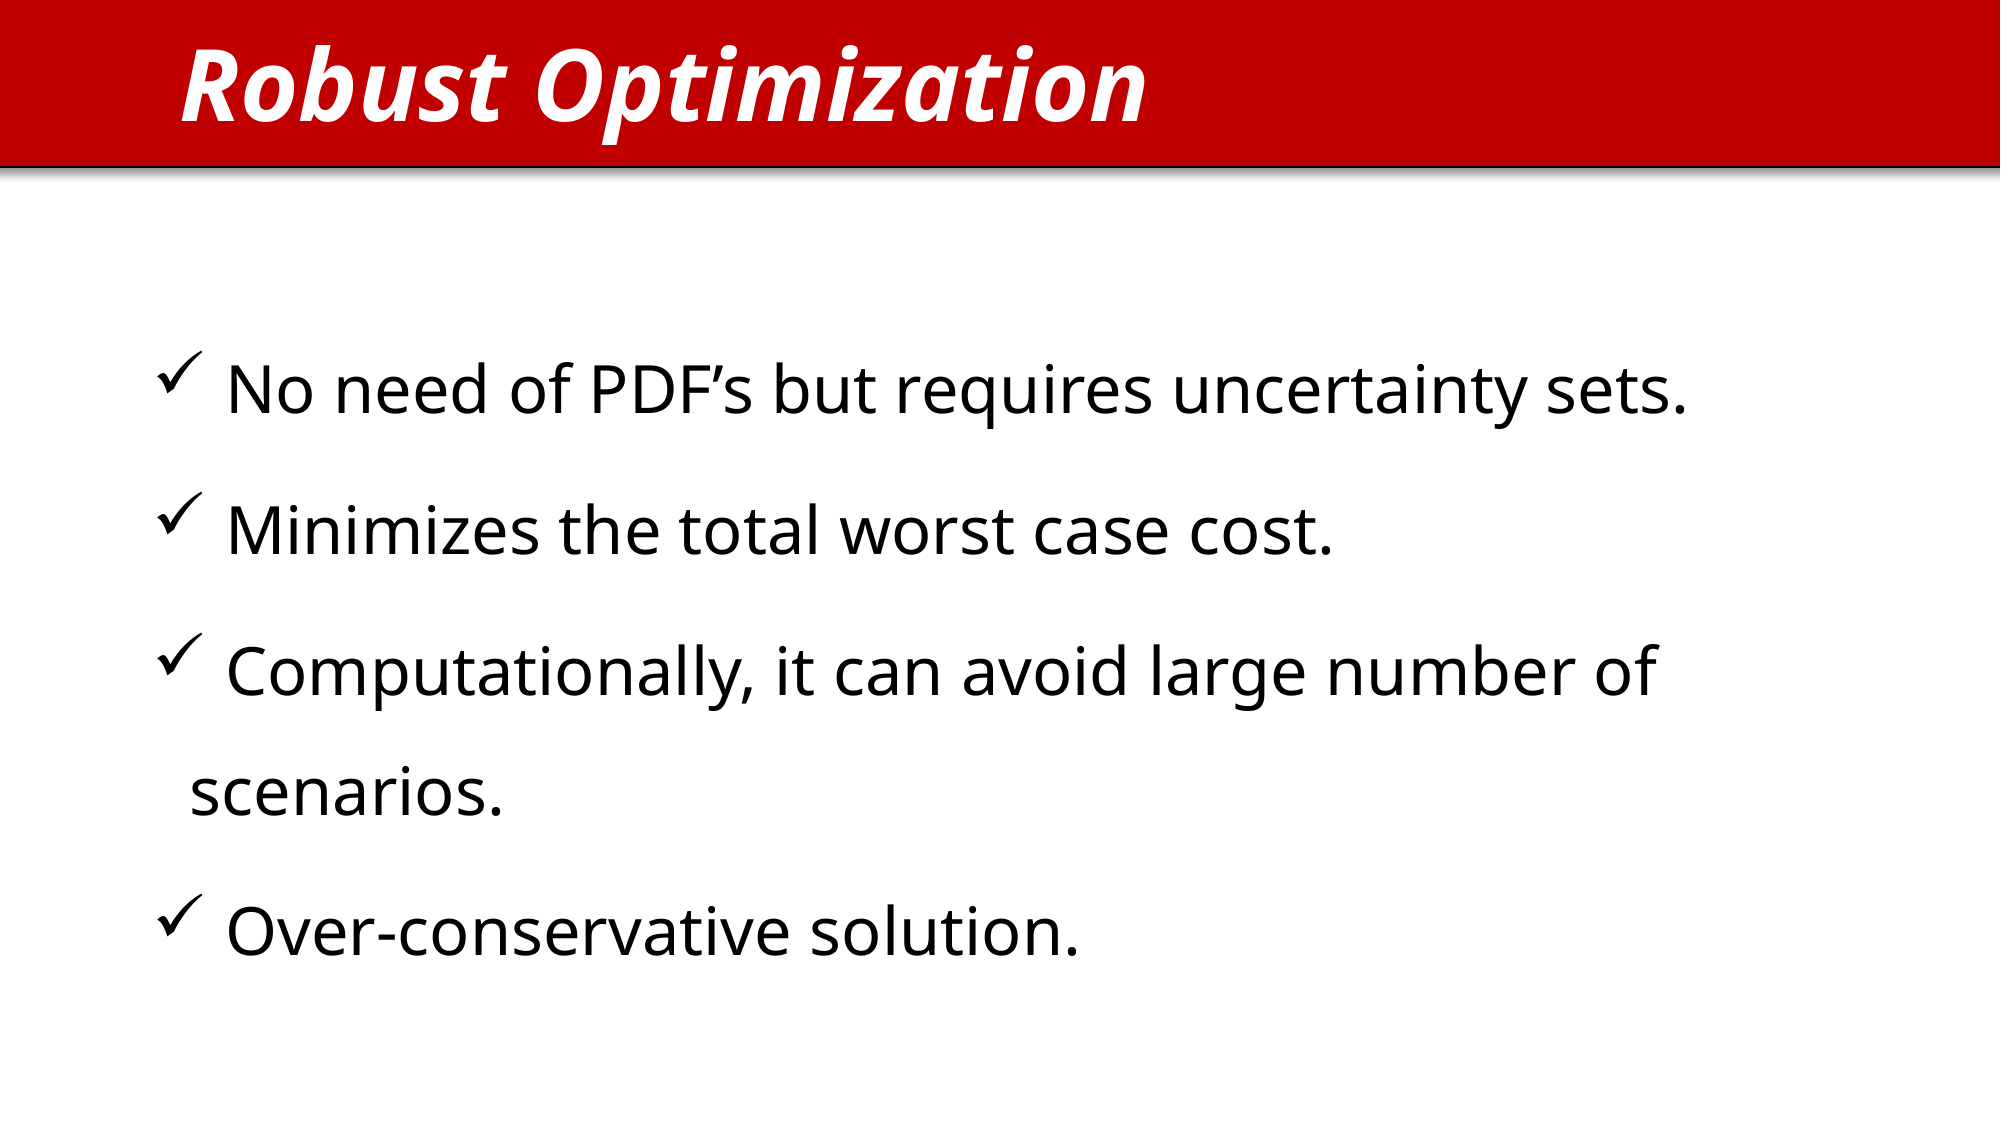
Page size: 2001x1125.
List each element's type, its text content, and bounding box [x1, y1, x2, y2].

text_box Robust Optimization [0, 0, 2000, 168]
list No need of PDF’s but requires uncertainty sets. Minimizes the total worst case cost. Computationally, it can avoid large number of scenarios. Over-conservative solution. [137, 299, 1863, 1014]
